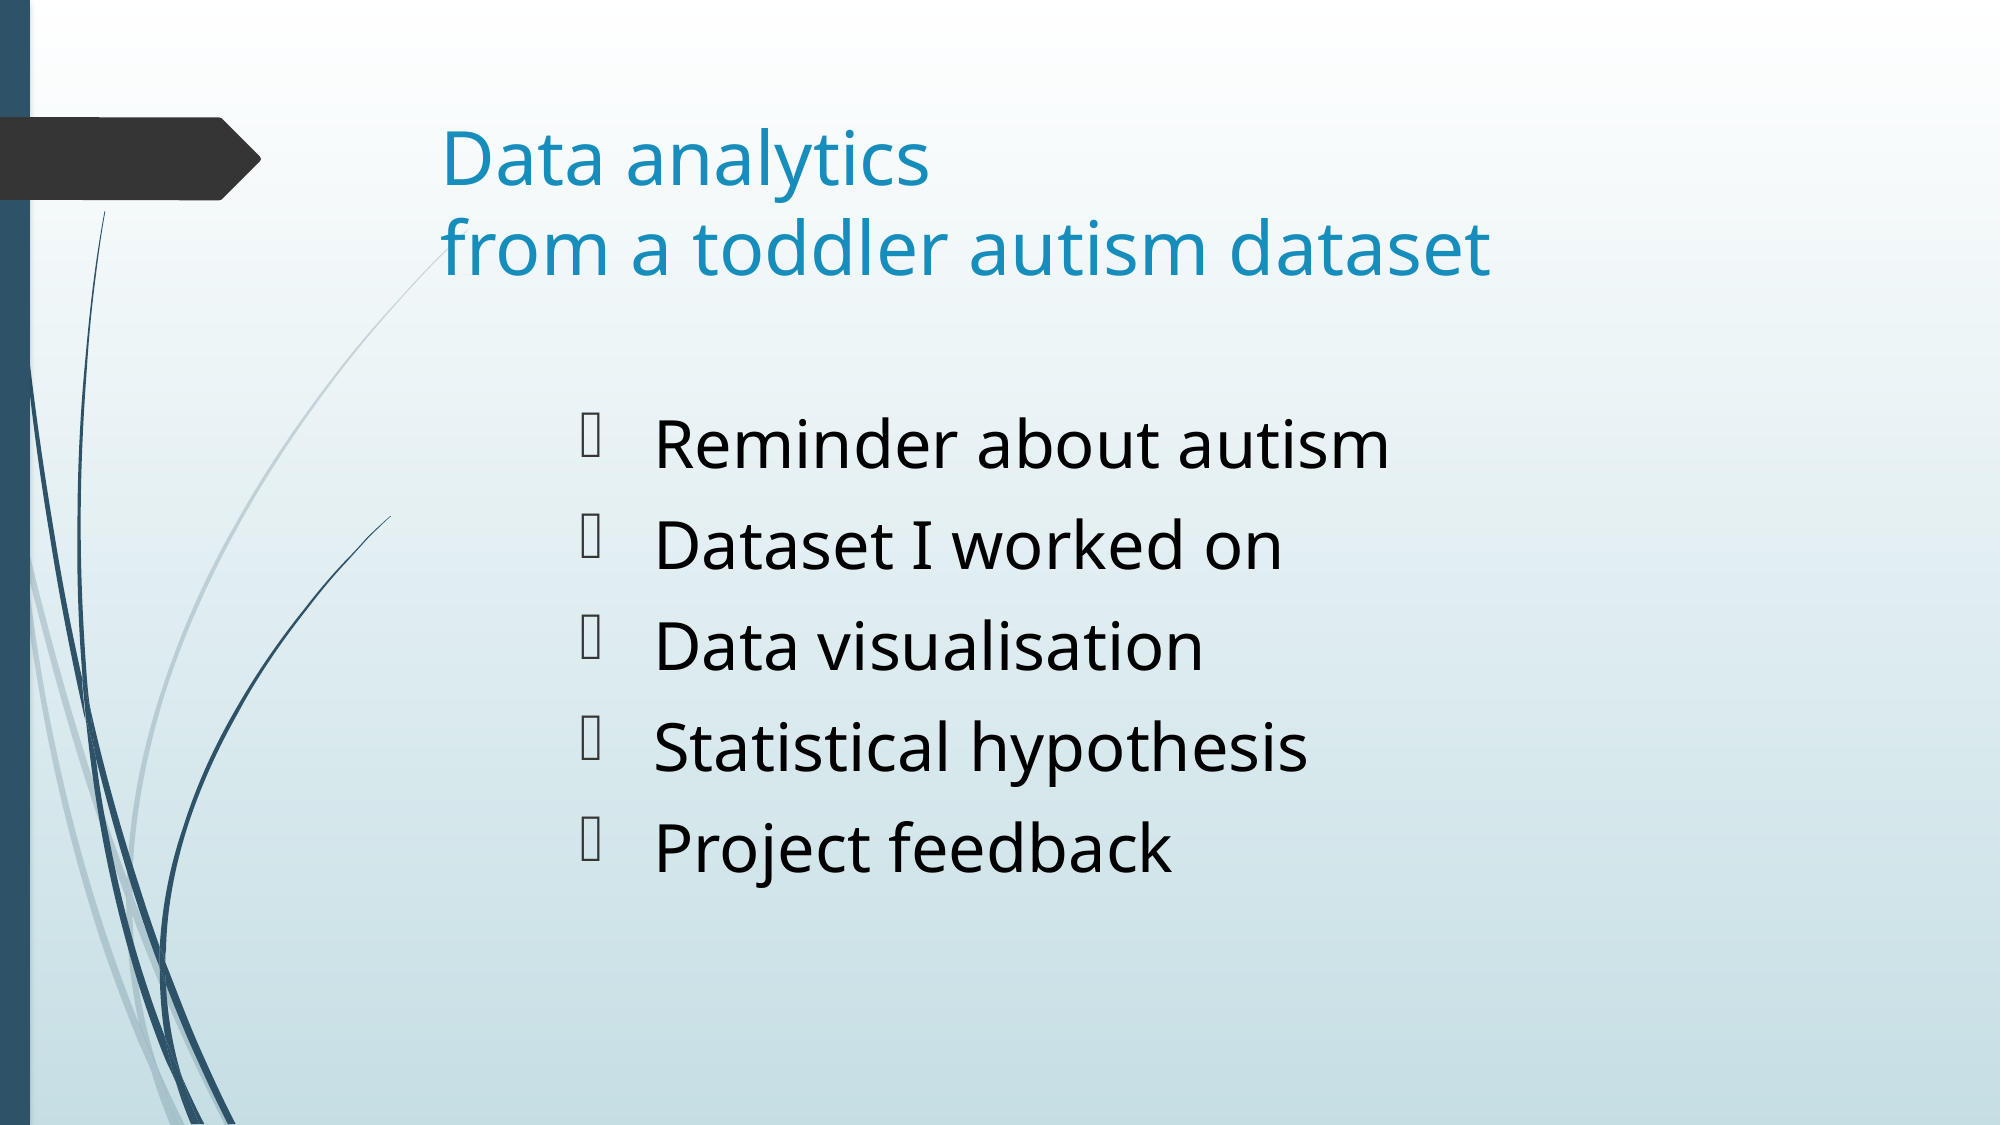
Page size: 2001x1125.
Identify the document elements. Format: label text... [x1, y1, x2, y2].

list Reminder about autism Dataset I worked on Data visualisation Statistical hypothesis Project feedback [564, 394, 1852, 1014]
title Data analytics from a toddler autism dataset [425, 102, 1888, 313]
